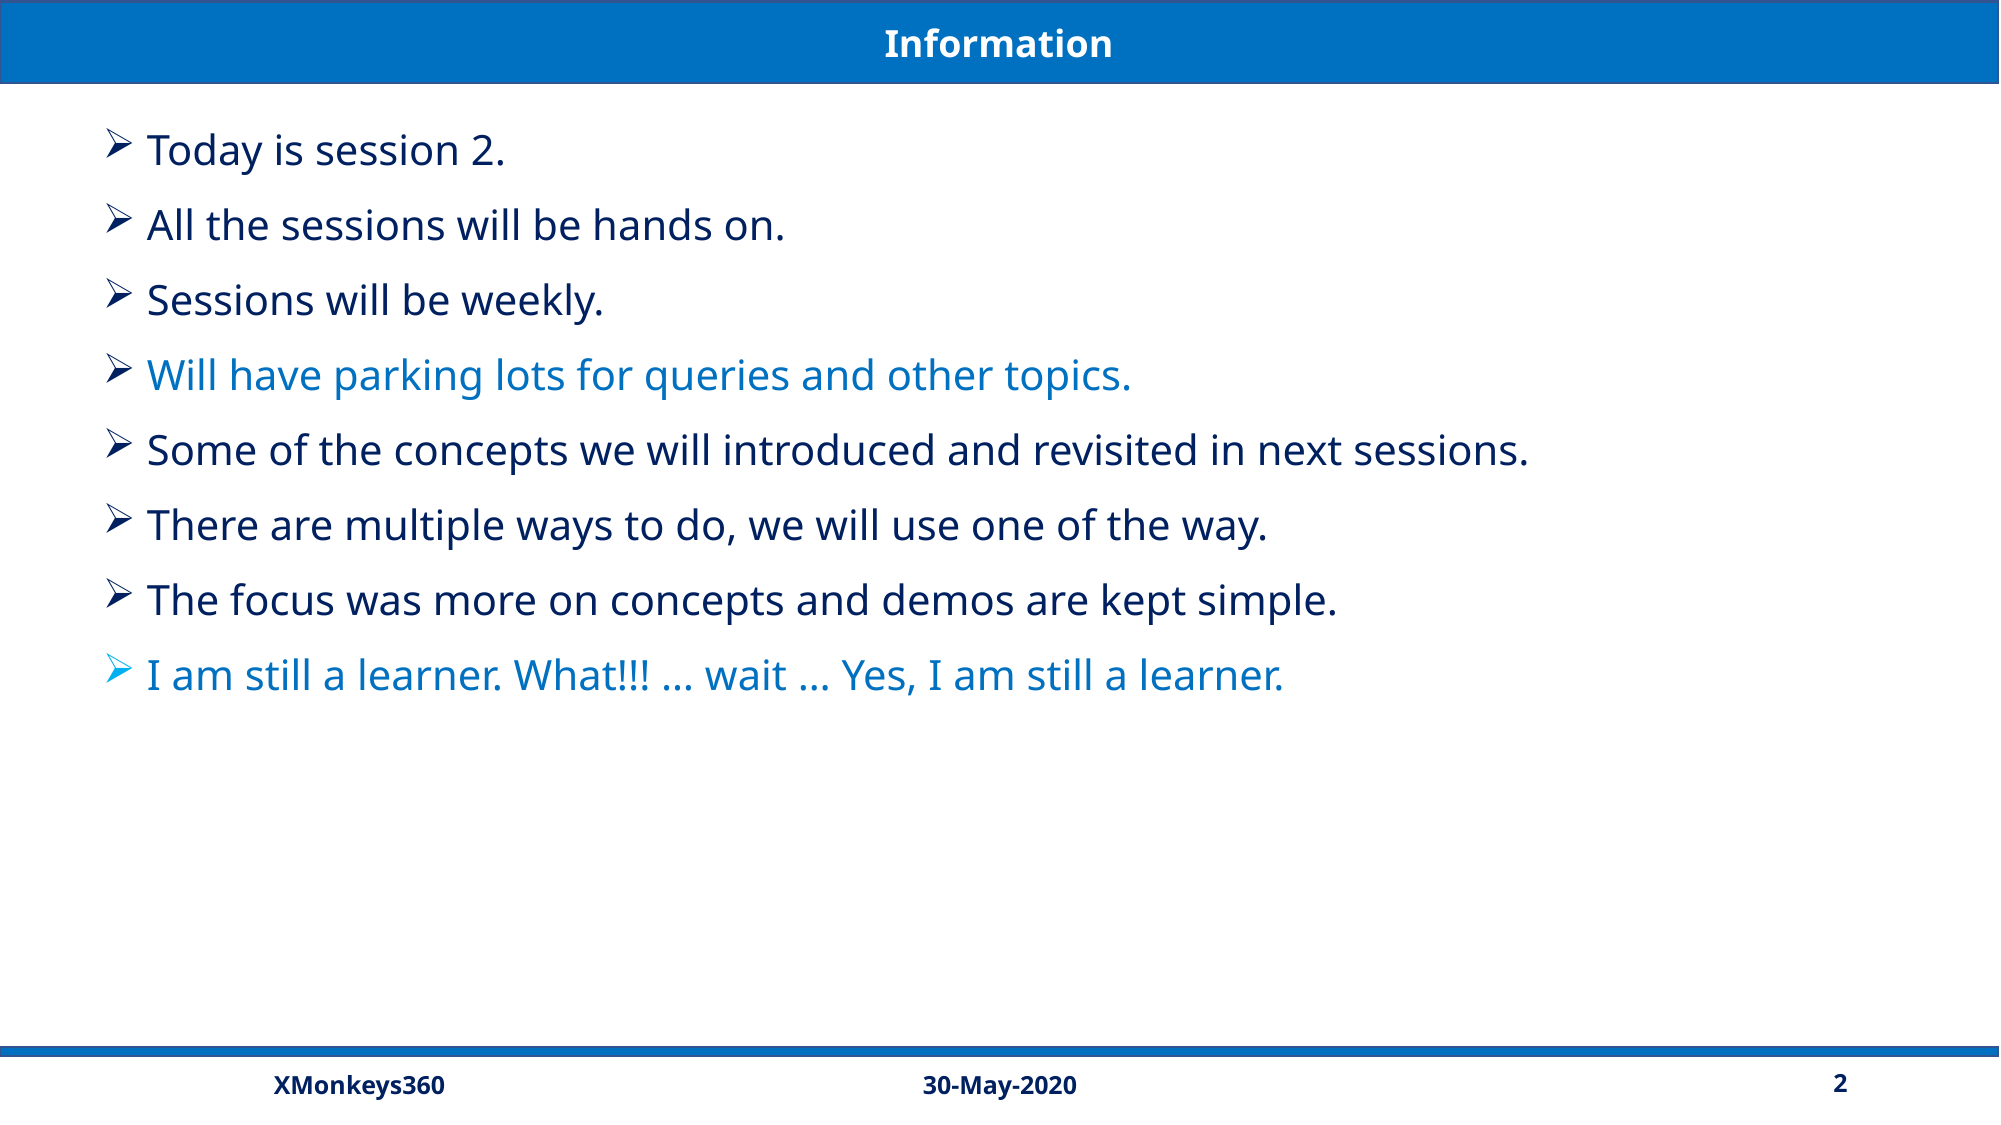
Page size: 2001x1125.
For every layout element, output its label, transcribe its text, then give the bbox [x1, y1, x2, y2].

text_box Today is session 2. All the sessions will be hands on. Sessions will be weekly. Will have parking lots for queries and other topics. Some of the concepts we will introduced and revisited in next sessions. There are multiple ways to do, we will use one of the way. The focus was more on concepts and demos are kept simple. I am still a learner. What!!! … wait … Yes, I am still a learner. [13, 91, 1988, 707]
text_box Information [0, 0, 1999, 84]
footer 30-May-2020 [697, 1054, 1338, 1115]
slide_number 2 [1412, 1054, 1863, 1115]
text_box [0, 1046, 1999, 1057]
text_box XMonkeys360 [21, 1054, 697, 1115]
